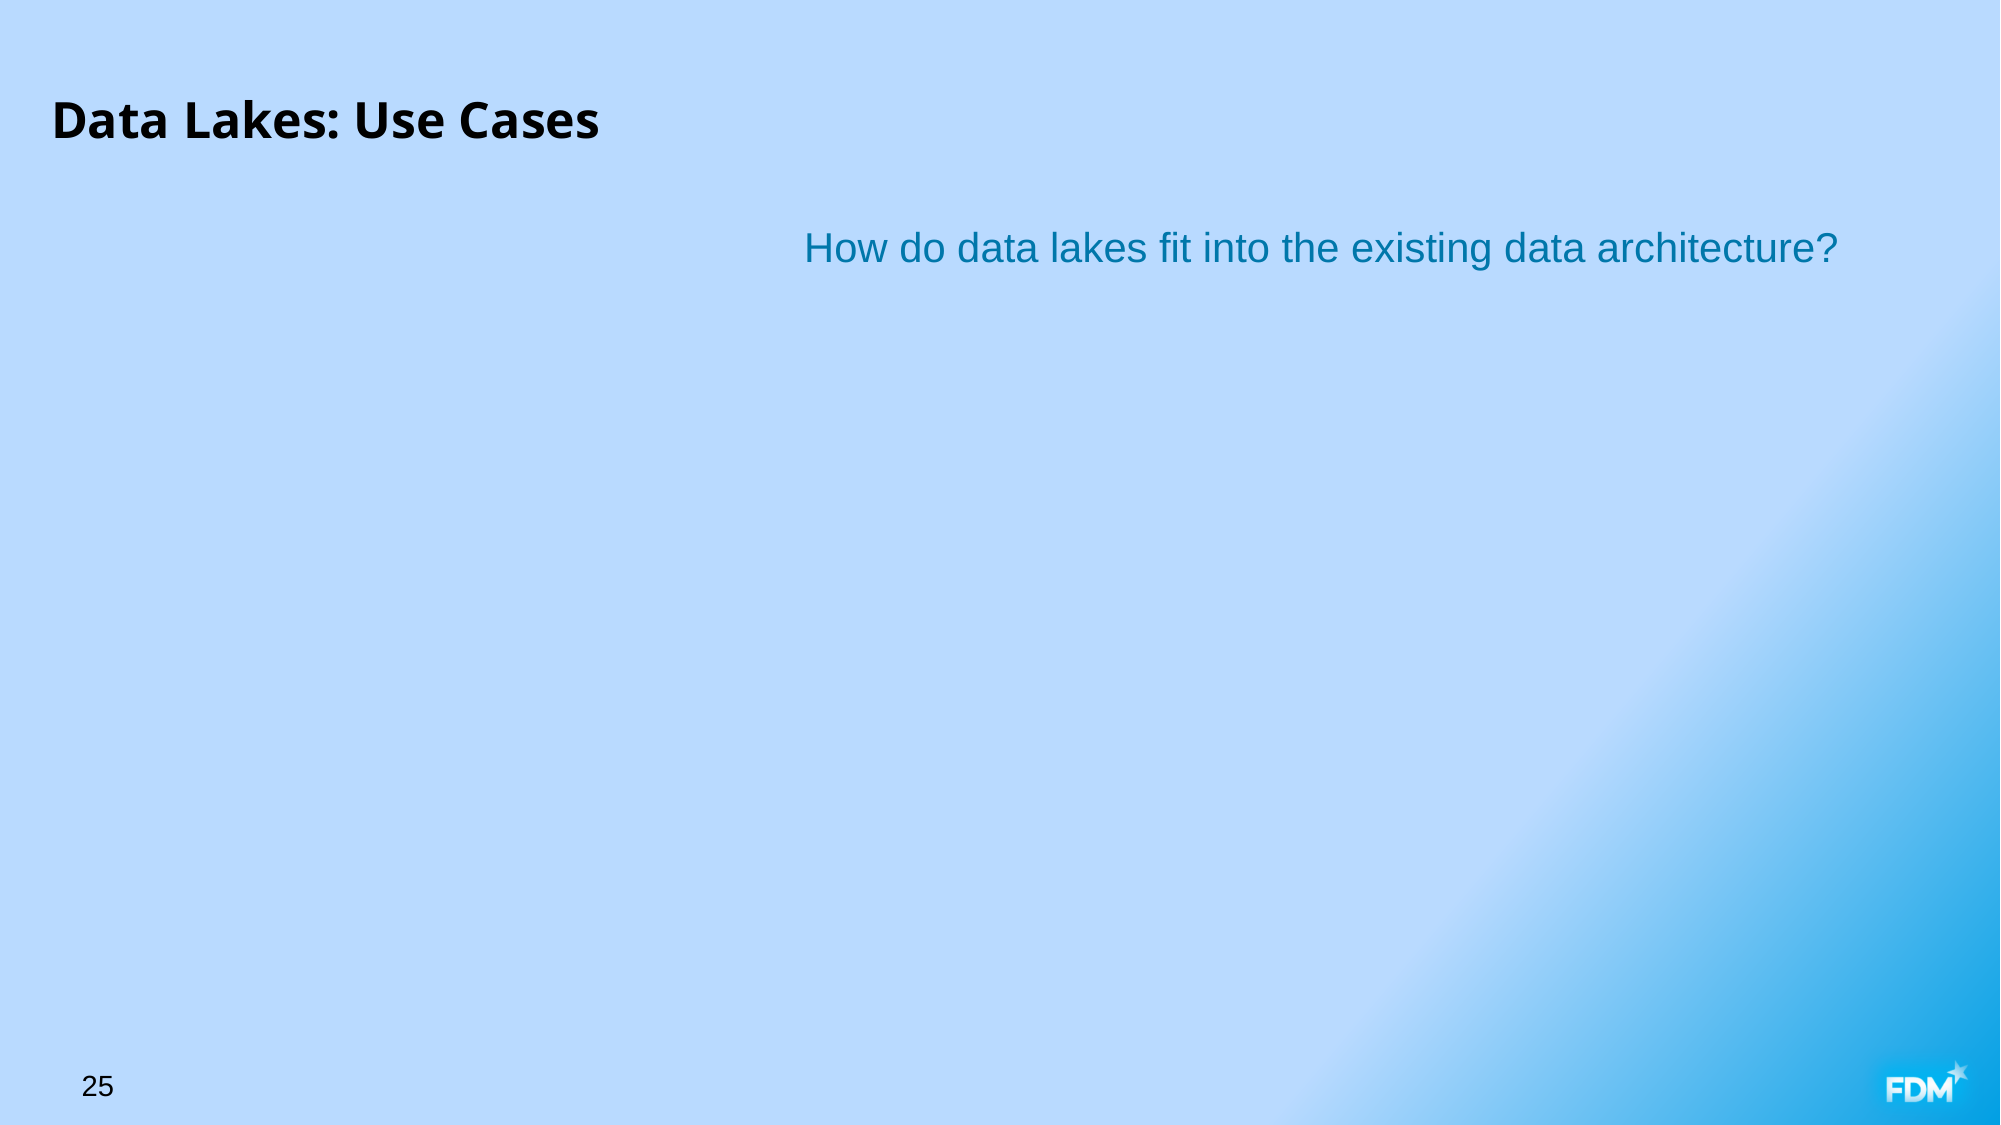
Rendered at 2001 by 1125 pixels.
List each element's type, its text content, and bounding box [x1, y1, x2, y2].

picture [1858, 1029, 2000, 1125]
text_box Data Lakes: Use Cases [39, 76, 1879, 159]
slide_number 25 [66, 1060, 534, 1110]
text_box How do data lakes fit into the existing data architecture? [39, 213, 1942, 428]
